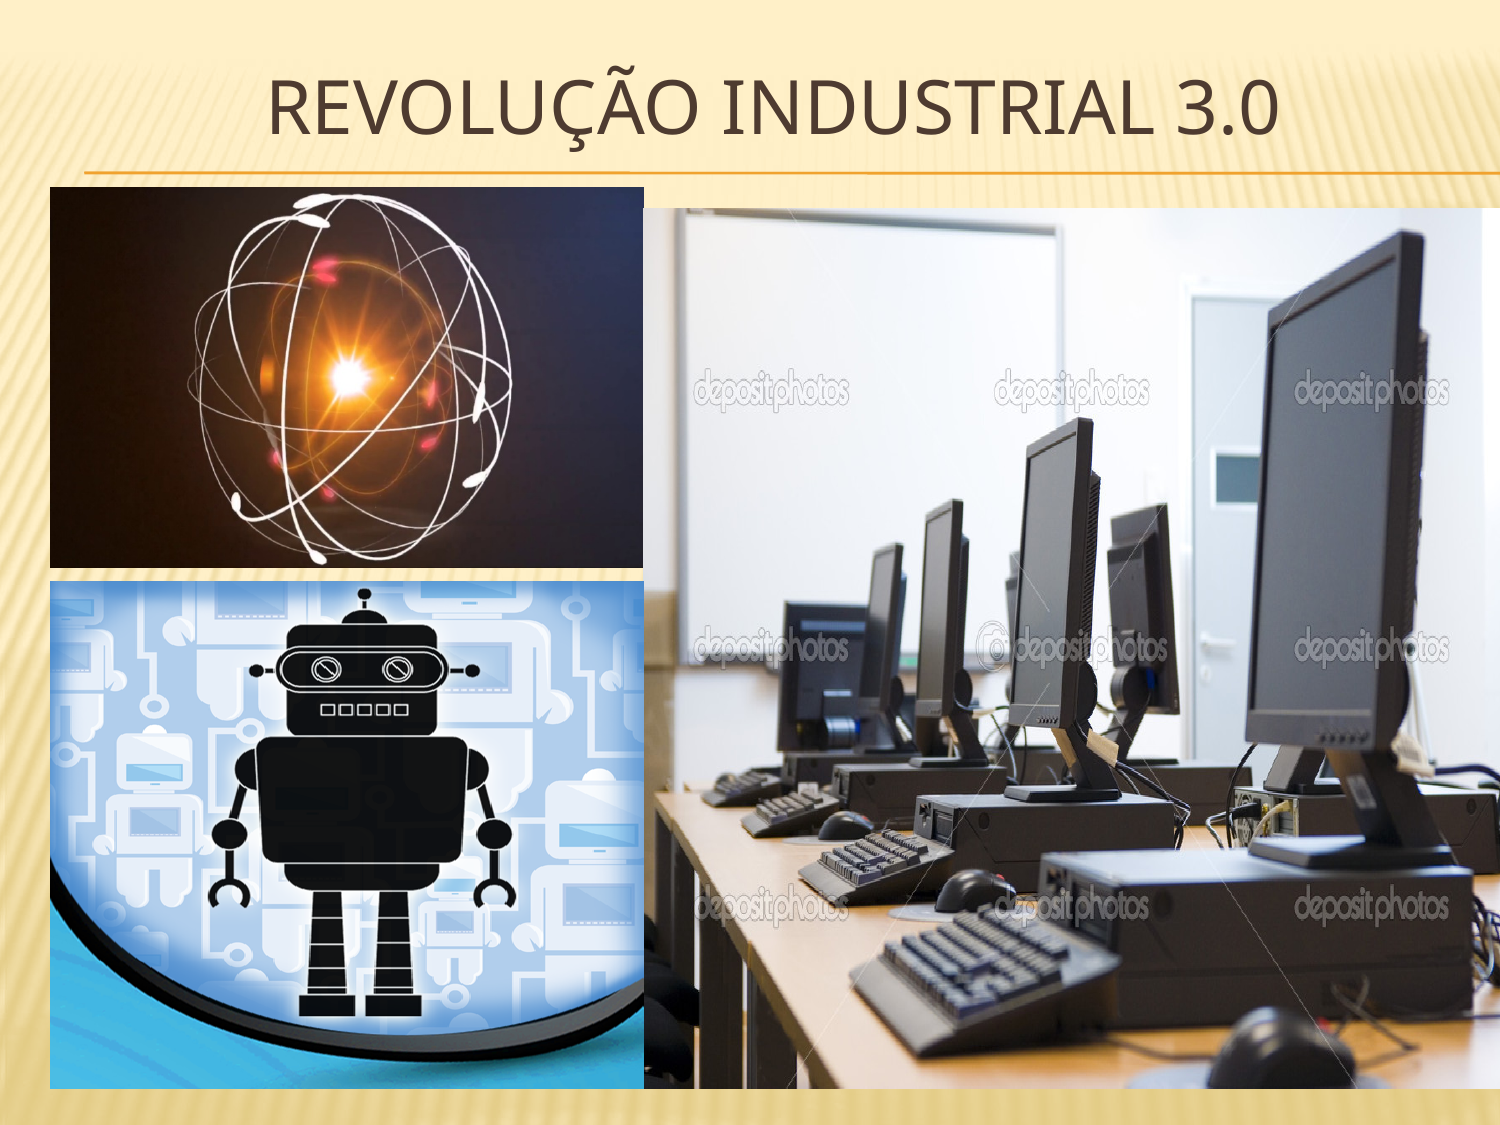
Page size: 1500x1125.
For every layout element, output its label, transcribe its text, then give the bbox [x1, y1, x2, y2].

title Revolução industrial 3.0 [75, 36, 1500, 174]
picture [49, 187, 1500, 1090]
